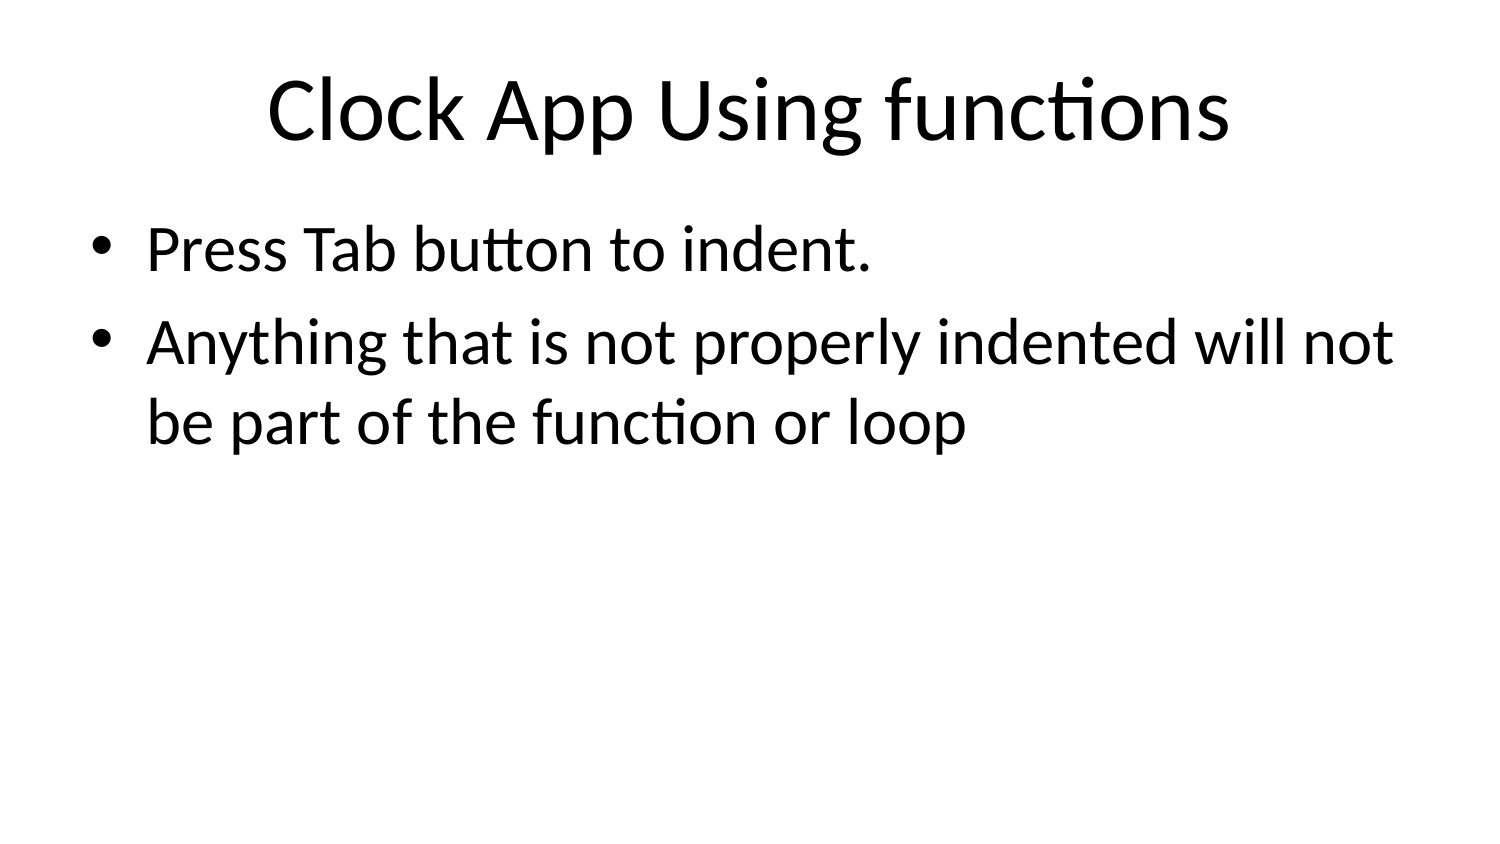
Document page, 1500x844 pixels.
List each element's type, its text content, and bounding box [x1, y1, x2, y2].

title Clock App Using functions [75, 33, 1425, 175]
list Press Tab button to indent. Anything that is not properly indented will not be part of the function or loop [75, 196, 1425, 754]
